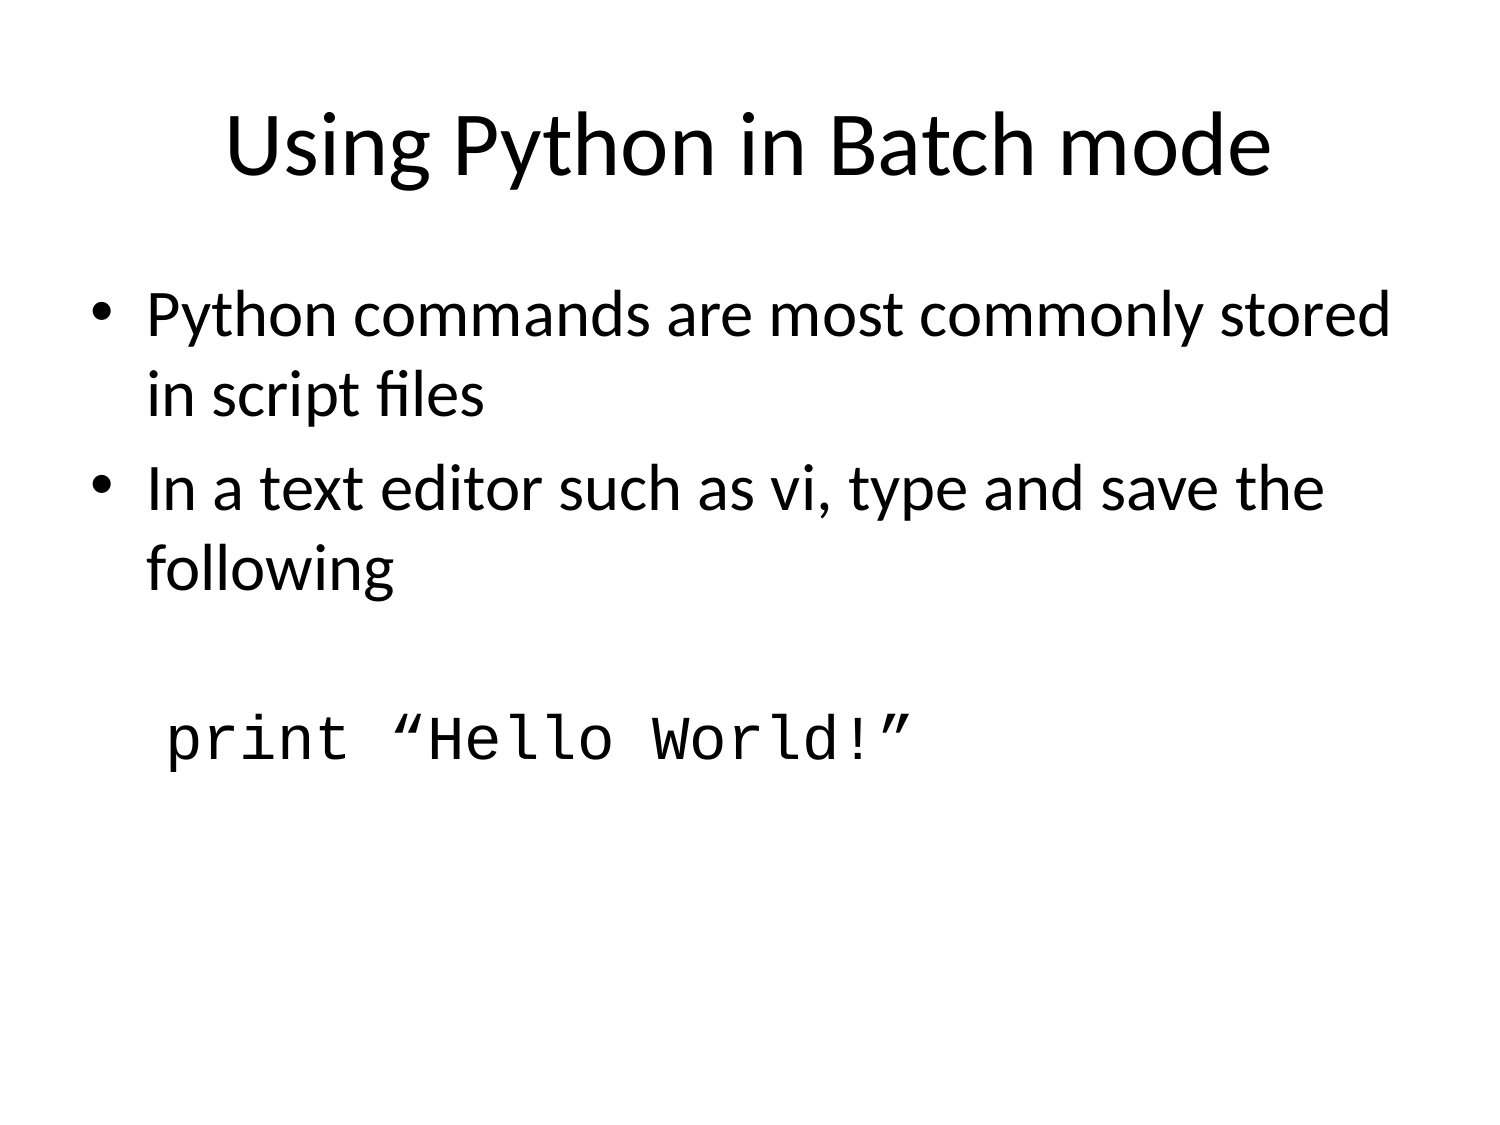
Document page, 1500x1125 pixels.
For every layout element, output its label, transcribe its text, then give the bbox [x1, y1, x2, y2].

title Using Python in Batch mode [75, 45, 1425, 233]
list Python commands are most commonly stored in script files In a text editor such as vi, type and save the following print “Hello World!” [75, 262, 1425, 1005]
